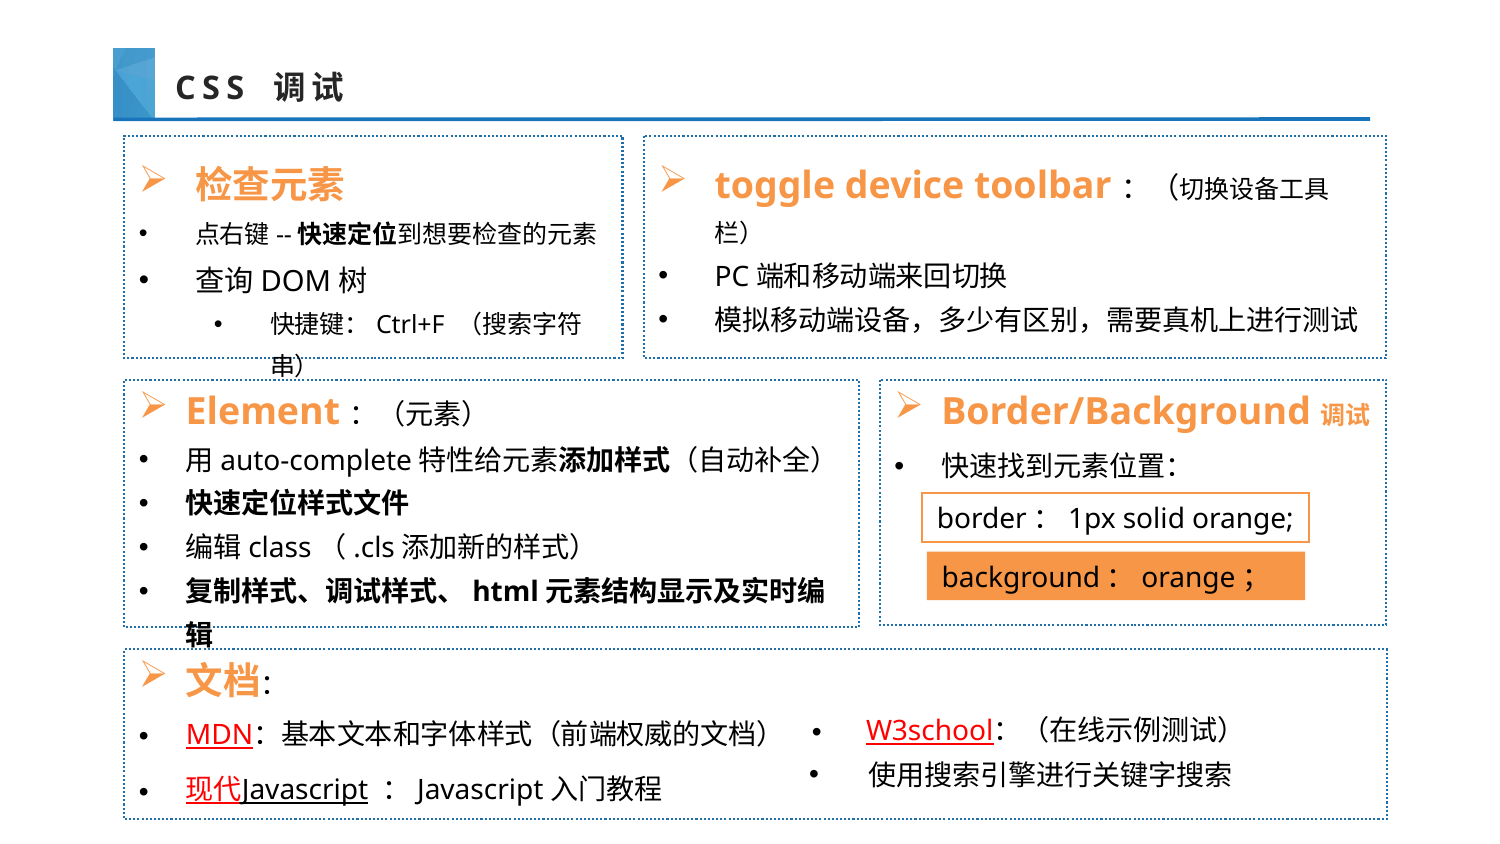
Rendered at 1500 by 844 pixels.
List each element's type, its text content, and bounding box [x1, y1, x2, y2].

text_box Element：（元素） 用auto-complete特性给元素添加样式（自动补全） 快速定位样式文件 编辑class（.cls添加新的样式） 复制样式、调试样式、html元素结构显示及实时编辑 [123, 379, 860, 628]
text_box Border/Background调试 快速找到元素位置： [879, 379, 1387, 626]
text_box 检查元素 点右键--快速定位到想要检查的元素 查询DOM树 快捷键：Ctrl+F （搜索字符串） [123, 135, 624, 359]
text_box background：orange； [926, 551, 1306, 601]
text_box 文档： MDN：基本文本和字体样式（前端权威的文档） 现代Javascript ：Javascript入门教程 [123, 648, 1388, 820]
title CSS 调试 [160, 50, 967, 122]
picture [113, 48, 155, 117]
text_box toggle device toolbar：（切换设备工具栏） PC端和移动端来回切换 模拟移动端设备，多少有区别，需要真机上进行测试 [643, 135, 1387, 359]
text_box 使用搜索引擎进行关键字搜索 [794, 749, 1305, 799]
text_box border：1px solid orange; [921, 492, 1310, 543]
text_box W3school：（在线示例测试） [797, 705, 1307, 759]
